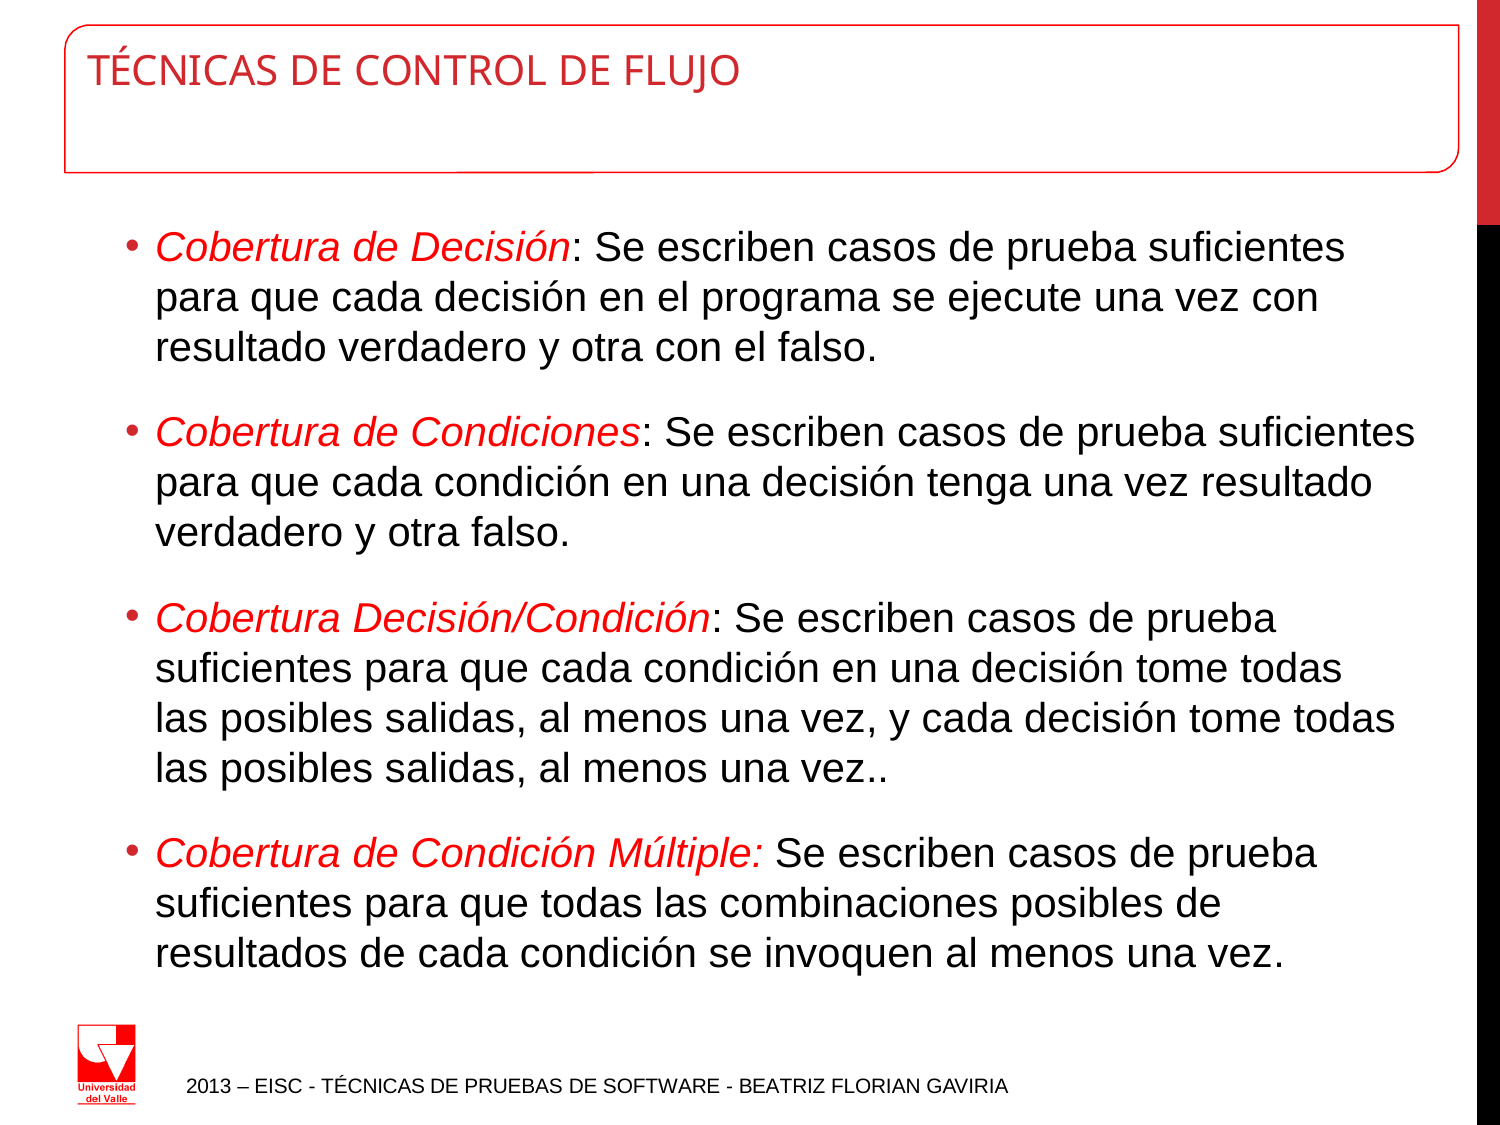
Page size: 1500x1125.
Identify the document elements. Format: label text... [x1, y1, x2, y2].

title TÉCNICAS DE CONTROL DE FLUJO [84, 43, 1416, 232]
text_box [64, 25, 1459, 173]
text_box [76, 1023, 136, 1105]
text_box Cobertura de Decisión: Se escriben casos de prueba suficientes para que cada decisión en el programa se ejecute una vez con resultado verdadero y otra con el falso. Cobertura de Condiciones: Se escriben casos de prueba suficientes para que cada condición en una decisión tenga una vez resultado verdadero y otra falso. Cobertura Decisión/Condición: Se escriben casos de prueba suficientes para que cada condición en una decisión tome todas las posibles salidas, al menos una vez, y cada decisión tome todas las posibles salidas, al menos una vez.. Cobertura de Condición Múltiple: Se escriben casos de prueba suficientes para que todas las combinaciones posibles de resultados de cada condición se invoquen al menos una vez. [122, 220, 1437, 976]
footer 2013 – EISC - TÉCNICAS DE PRUEBAS DE SOFTWARE - BEATRIZ FLORIAN GAVIRIA [184, 1072, 1019, 1125]
